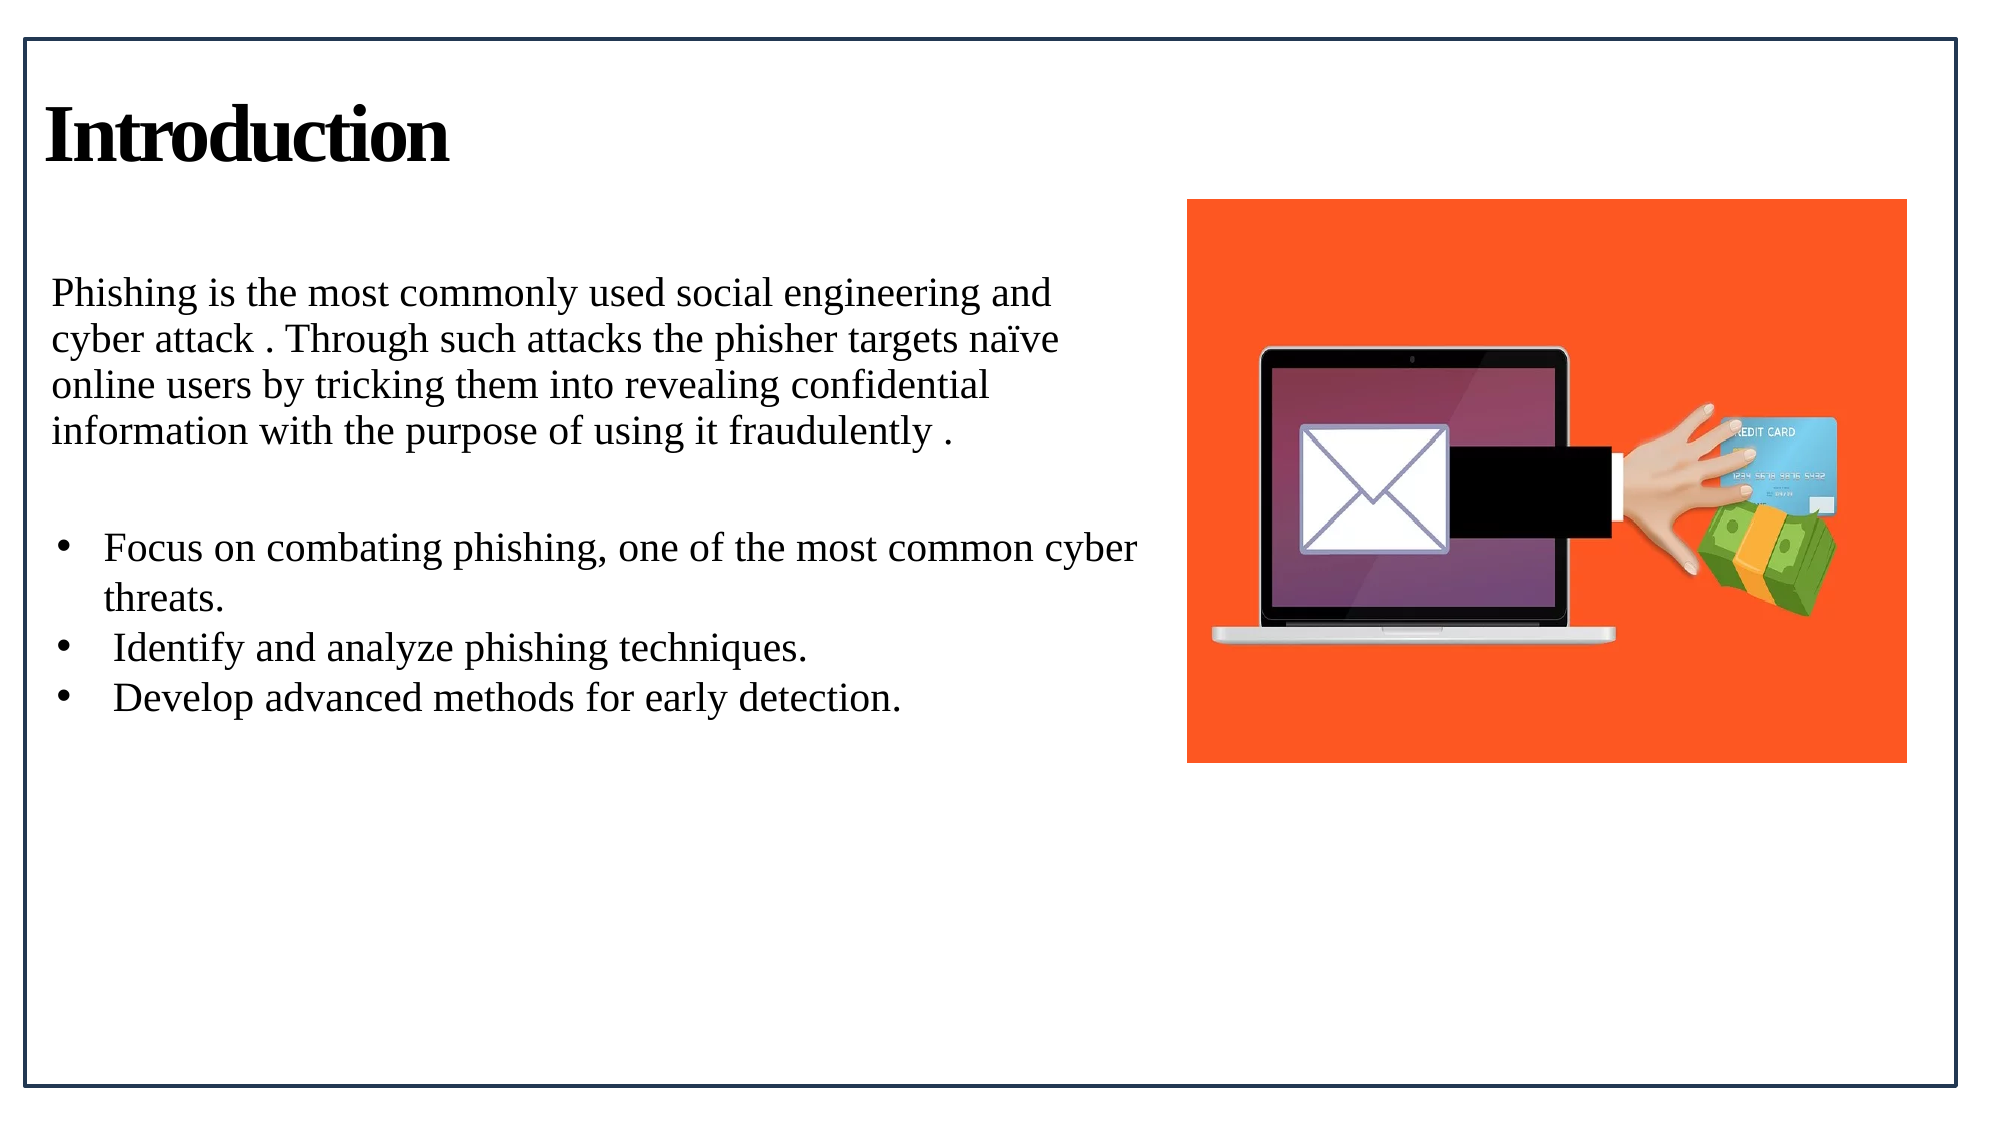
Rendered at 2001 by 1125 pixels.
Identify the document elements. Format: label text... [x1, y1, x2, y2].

text_box [23, 37, 1958, 1088]
text_box Phishing is the most commonly used social engineering and cyber attack . Through such attacks the phisher targets naïve online users by tricking them into revealing confidential information with the purpose of using it fraudulently . [34, 262, 1142, 709]
picture [1187, 199, 1908, 763]
text_box Focus on combating phishing, one of the most common cyber threats. Identify and analyze phishing techniques. Develop advanced methods for early detection. [41, 512, 1182, 728]
